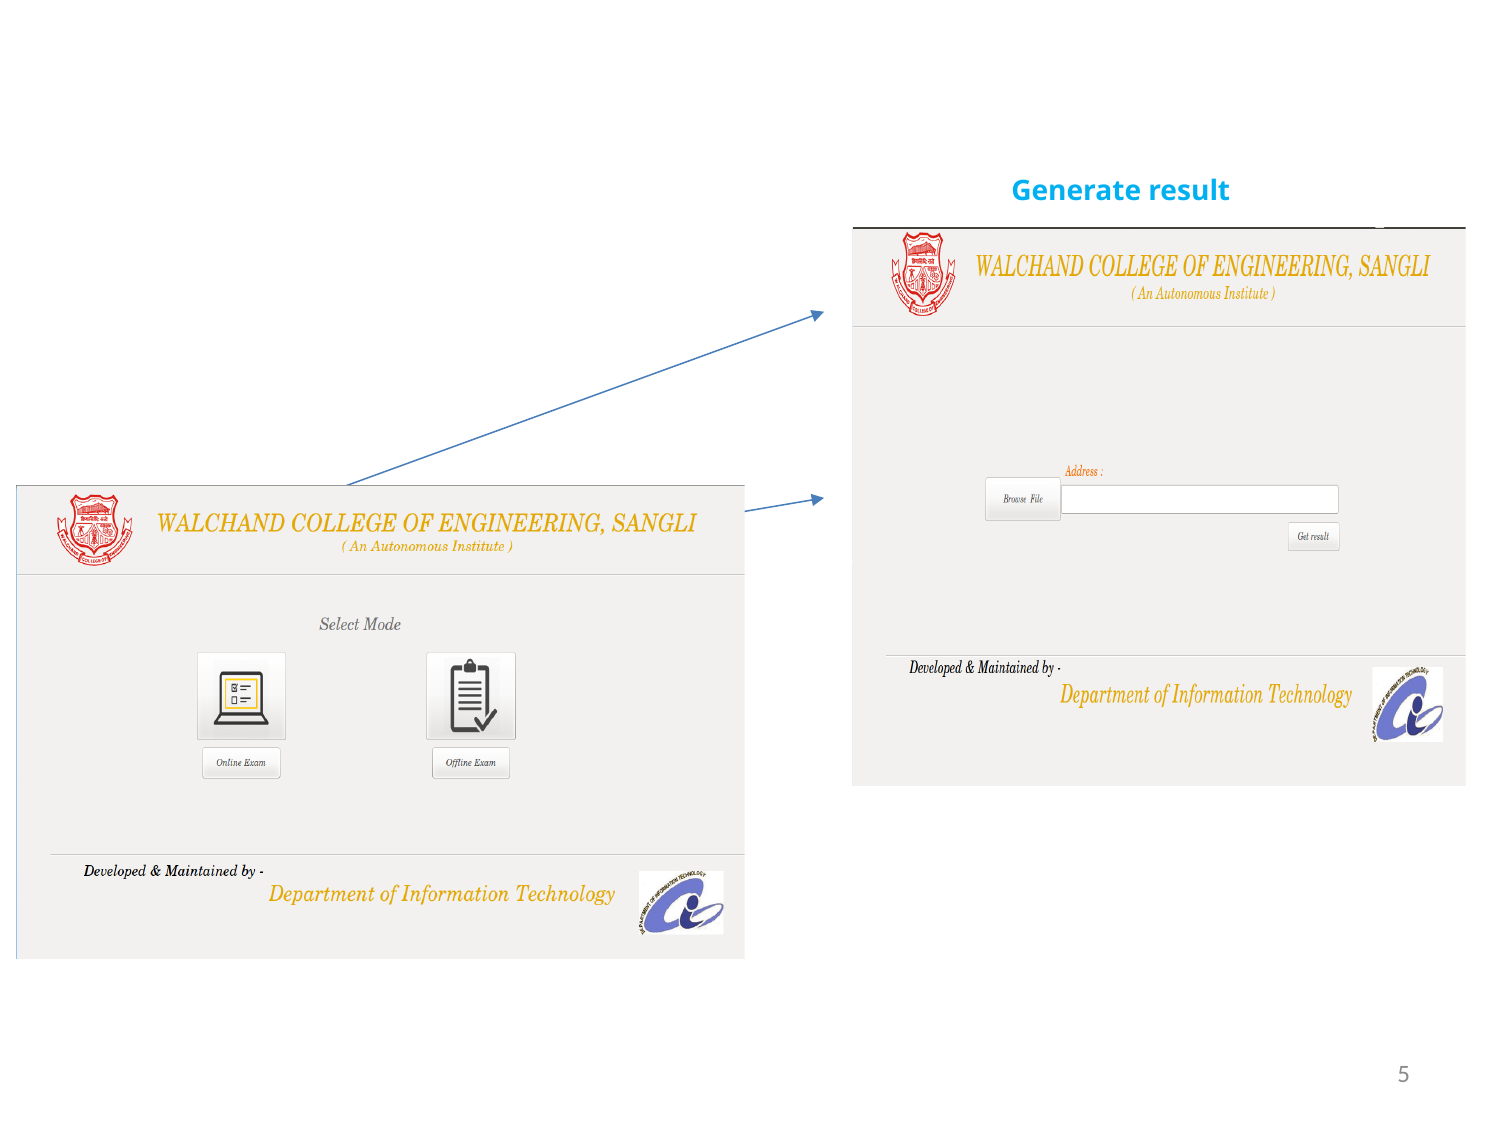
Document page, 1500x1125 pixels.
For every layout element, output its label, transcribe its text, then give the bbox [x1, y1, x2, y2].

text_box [751, 497, 825, 541]
slide_number 5 [1074, 1042, 1425, 1103]
picture [852, 227, 1466, 786]
text_box Generate result [974, 164, 1268, 214]
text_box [240, 311, 825, 497]
picture [16, 484, 745, 959]
